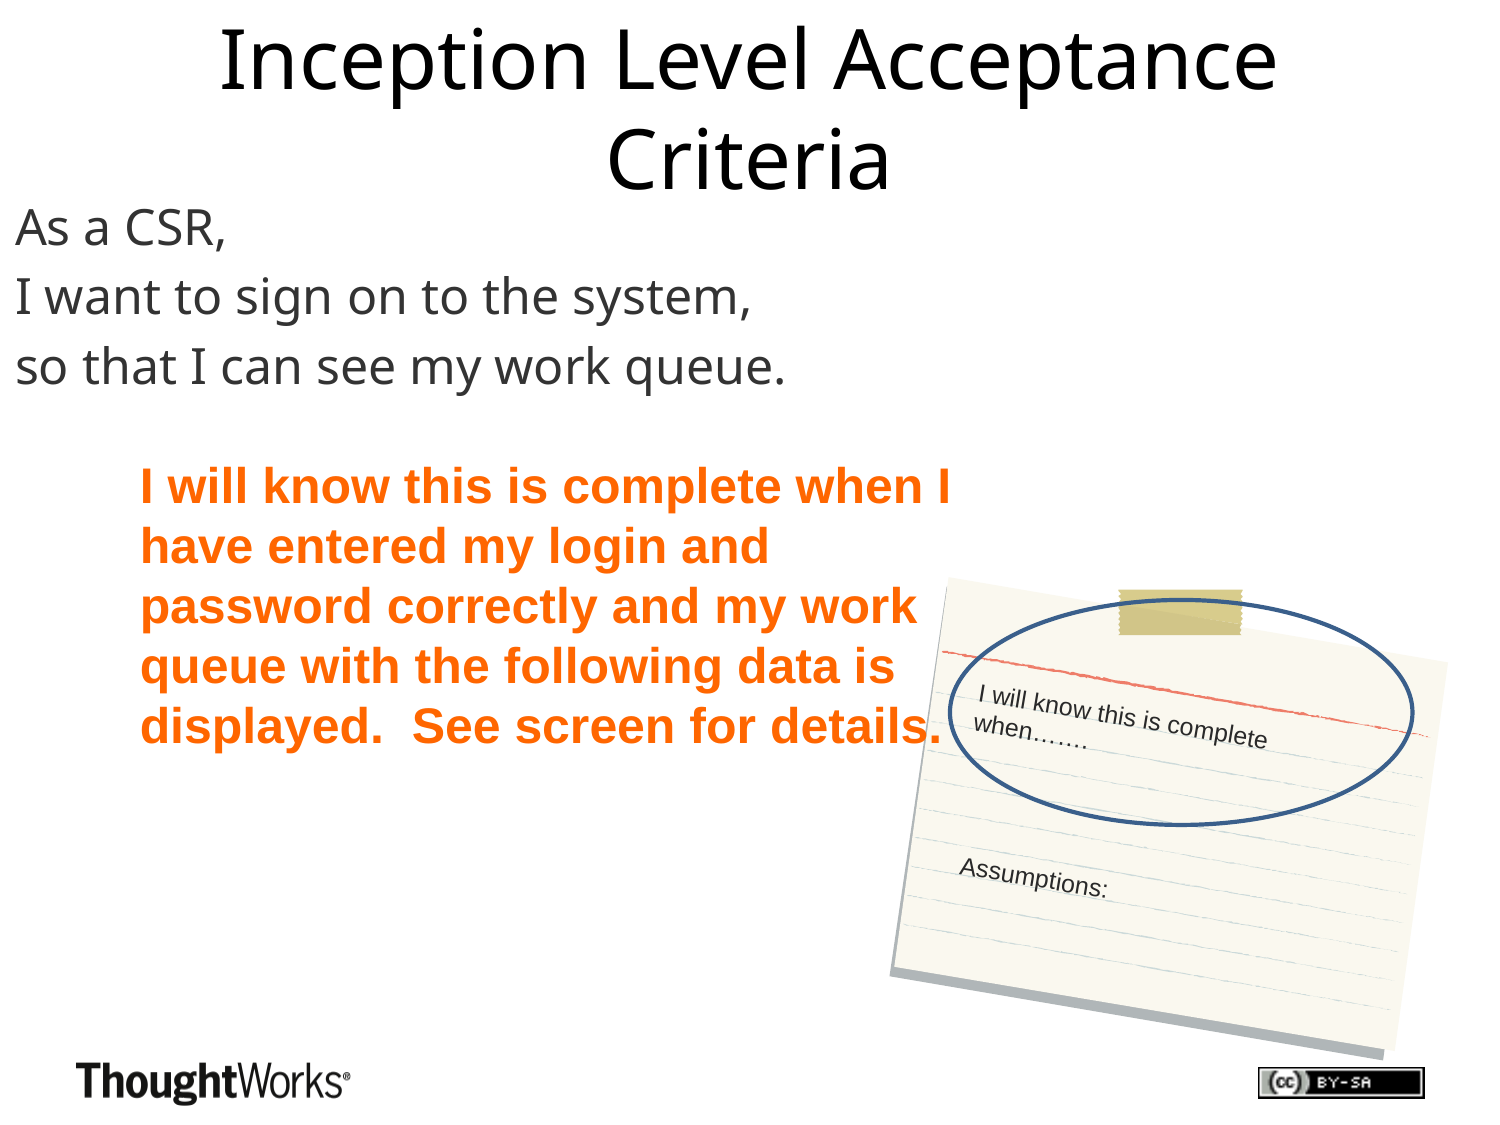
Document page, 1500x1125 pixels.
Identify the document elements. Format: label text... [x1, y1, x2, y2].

title Inception Level Acceptance Criteria [75, 12, 1425, 200]
text_box I will know this is complete when I have entered my login and password correctly and my work queue with the following data is displayed. See screen for details. [125, 446, 988, 832]
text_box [887, 574, 1451, 1063]
list As a CSR, I want to sign on to the system, so that I can see my work queue. [0, 187, 1263, 413]
picture [1258, 1067, 1425, 1099]
picture [75, 1062, 351, 1106]
